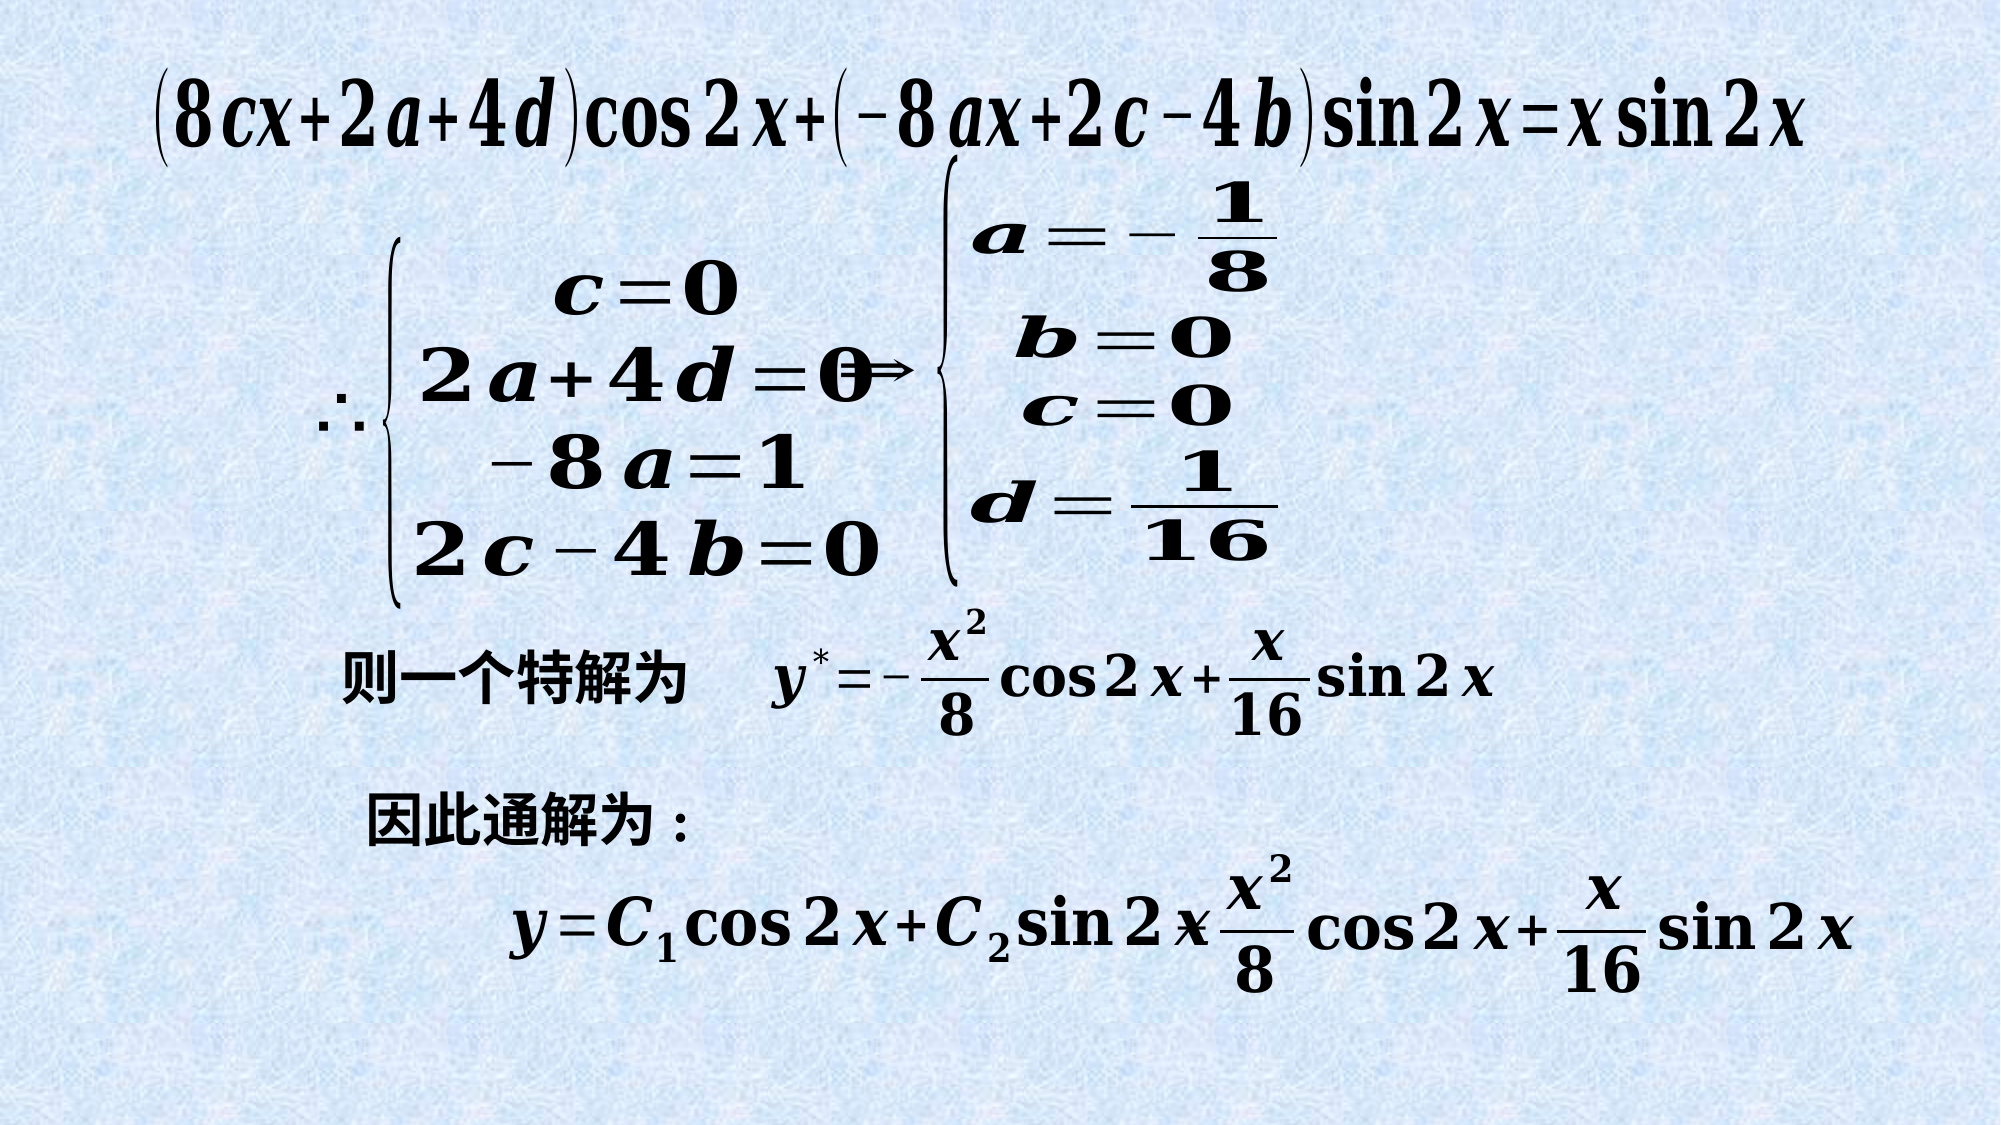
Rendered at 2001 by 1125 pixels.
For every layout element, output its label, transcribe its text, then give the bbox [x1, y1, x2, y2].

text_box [506, 846, 1857, 1006]
text_box 则一个特解为 [326, 633, 798, 719]
picture [0, 0, 2001, 1125]
text_box 因此通解为: [351, 776, 767, 861]
